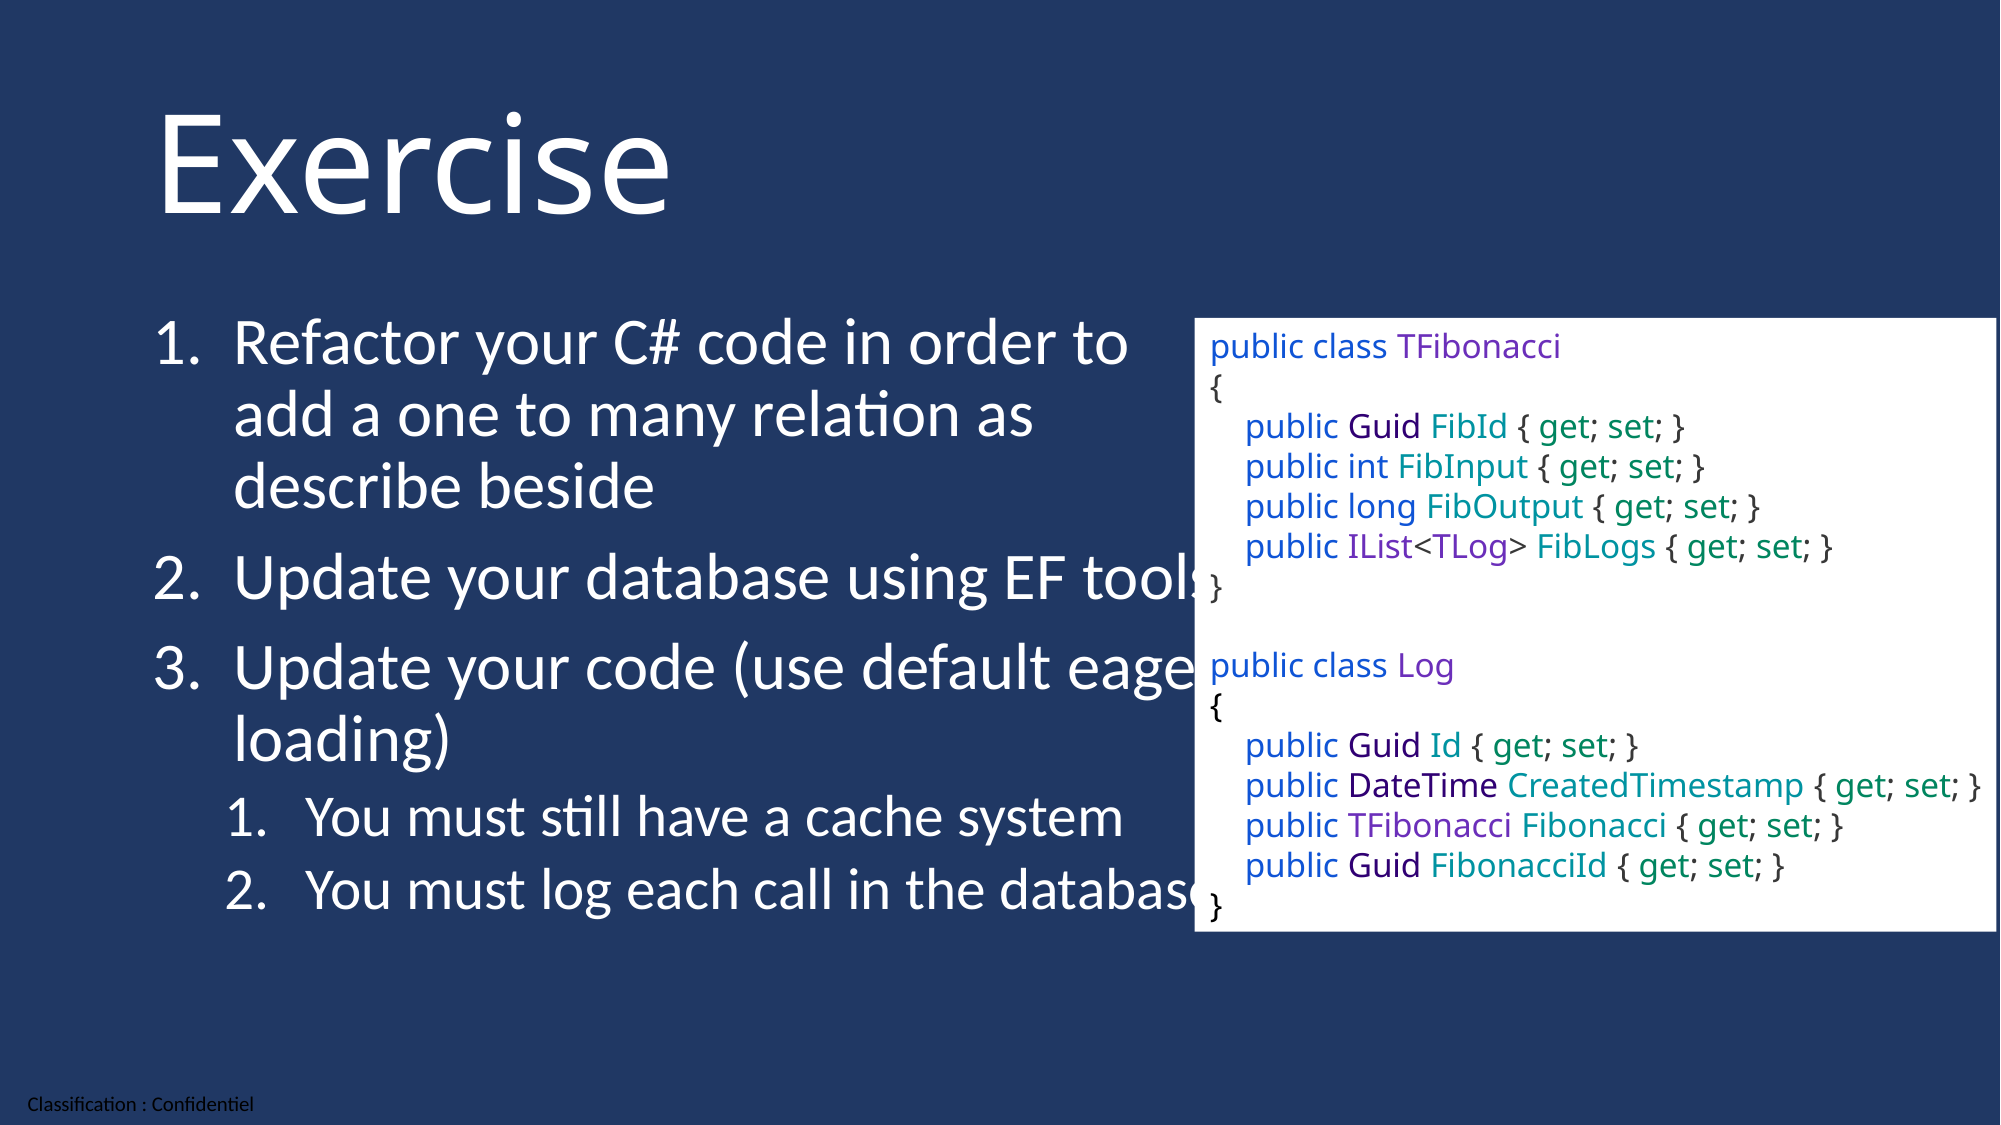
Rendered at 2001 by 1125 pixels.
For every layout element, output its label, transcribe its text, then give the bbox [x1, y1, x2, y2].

list Refactor your C# code in order to add a one to many relation as describe beside Update your database using EF tools Update your code (use default eager loading) You must still have a cache system You must log each call in the database [137, 299, 1244, 1054]
text_box public class TFibonacci { public Guid FibId { get; set; } public int FibInput { get; set; } public long FibOutput { get; set; } public IList<TLog> FibLogs { get; set; } } public class Log { public Guid Id { get; set; } public DateTime CreatedTimestamp { get; set; } public TFibonacci Fibonacci { get; set; } public Guid FibonacciId { get; set; } } [1194, 317, 1997, 932]
title Exercise [137, 59, 1863, 278]
